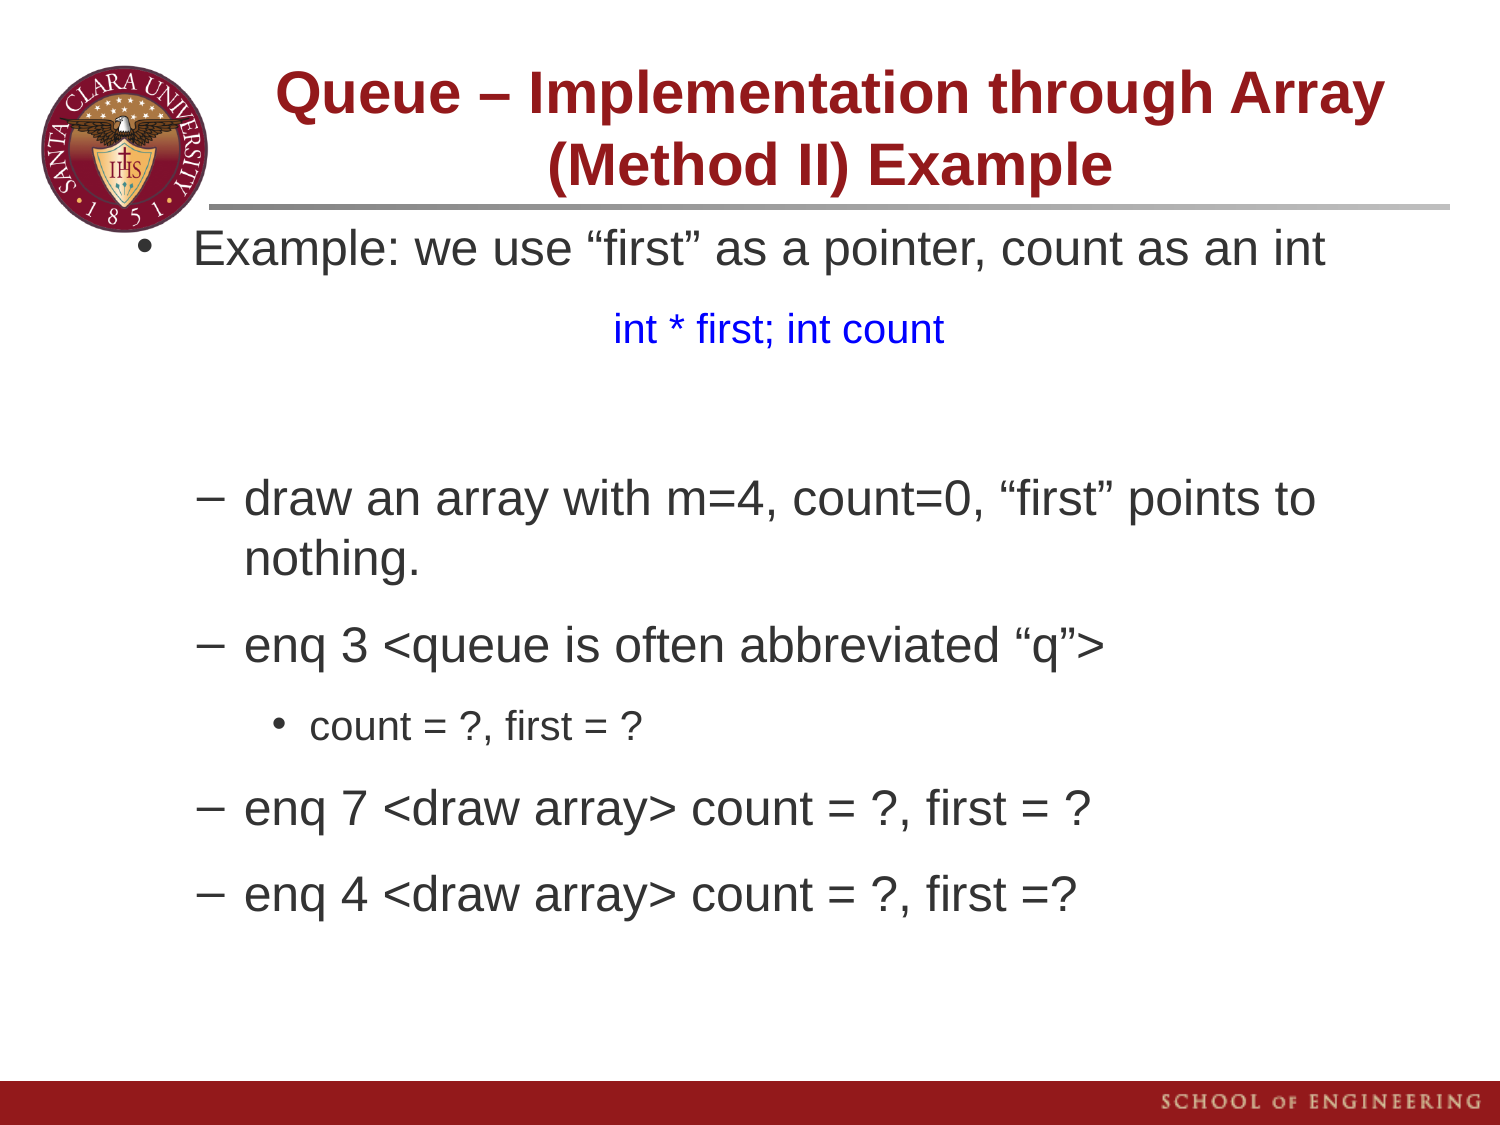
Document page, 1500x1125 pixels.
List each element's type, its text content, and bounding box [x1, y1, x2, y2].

picture [37, 63, 209, 235]
picture [1149, 1091, 1489, 1115]
title Queue – Implementation through Array (Method II) Example [155, 45, 1500, 205]
list Example: we use “first” as a pointer, count as an int int * first; int count draw an array with m=4, count=0, “first” points to nothing. enq 3 <queue is often abbreviated “q”> count = ?, first = ? enq 7 <draw array> count = ?, first = ? enq 4 <draw array> count = ?, first =? [75, 208, 1425, 1059]
